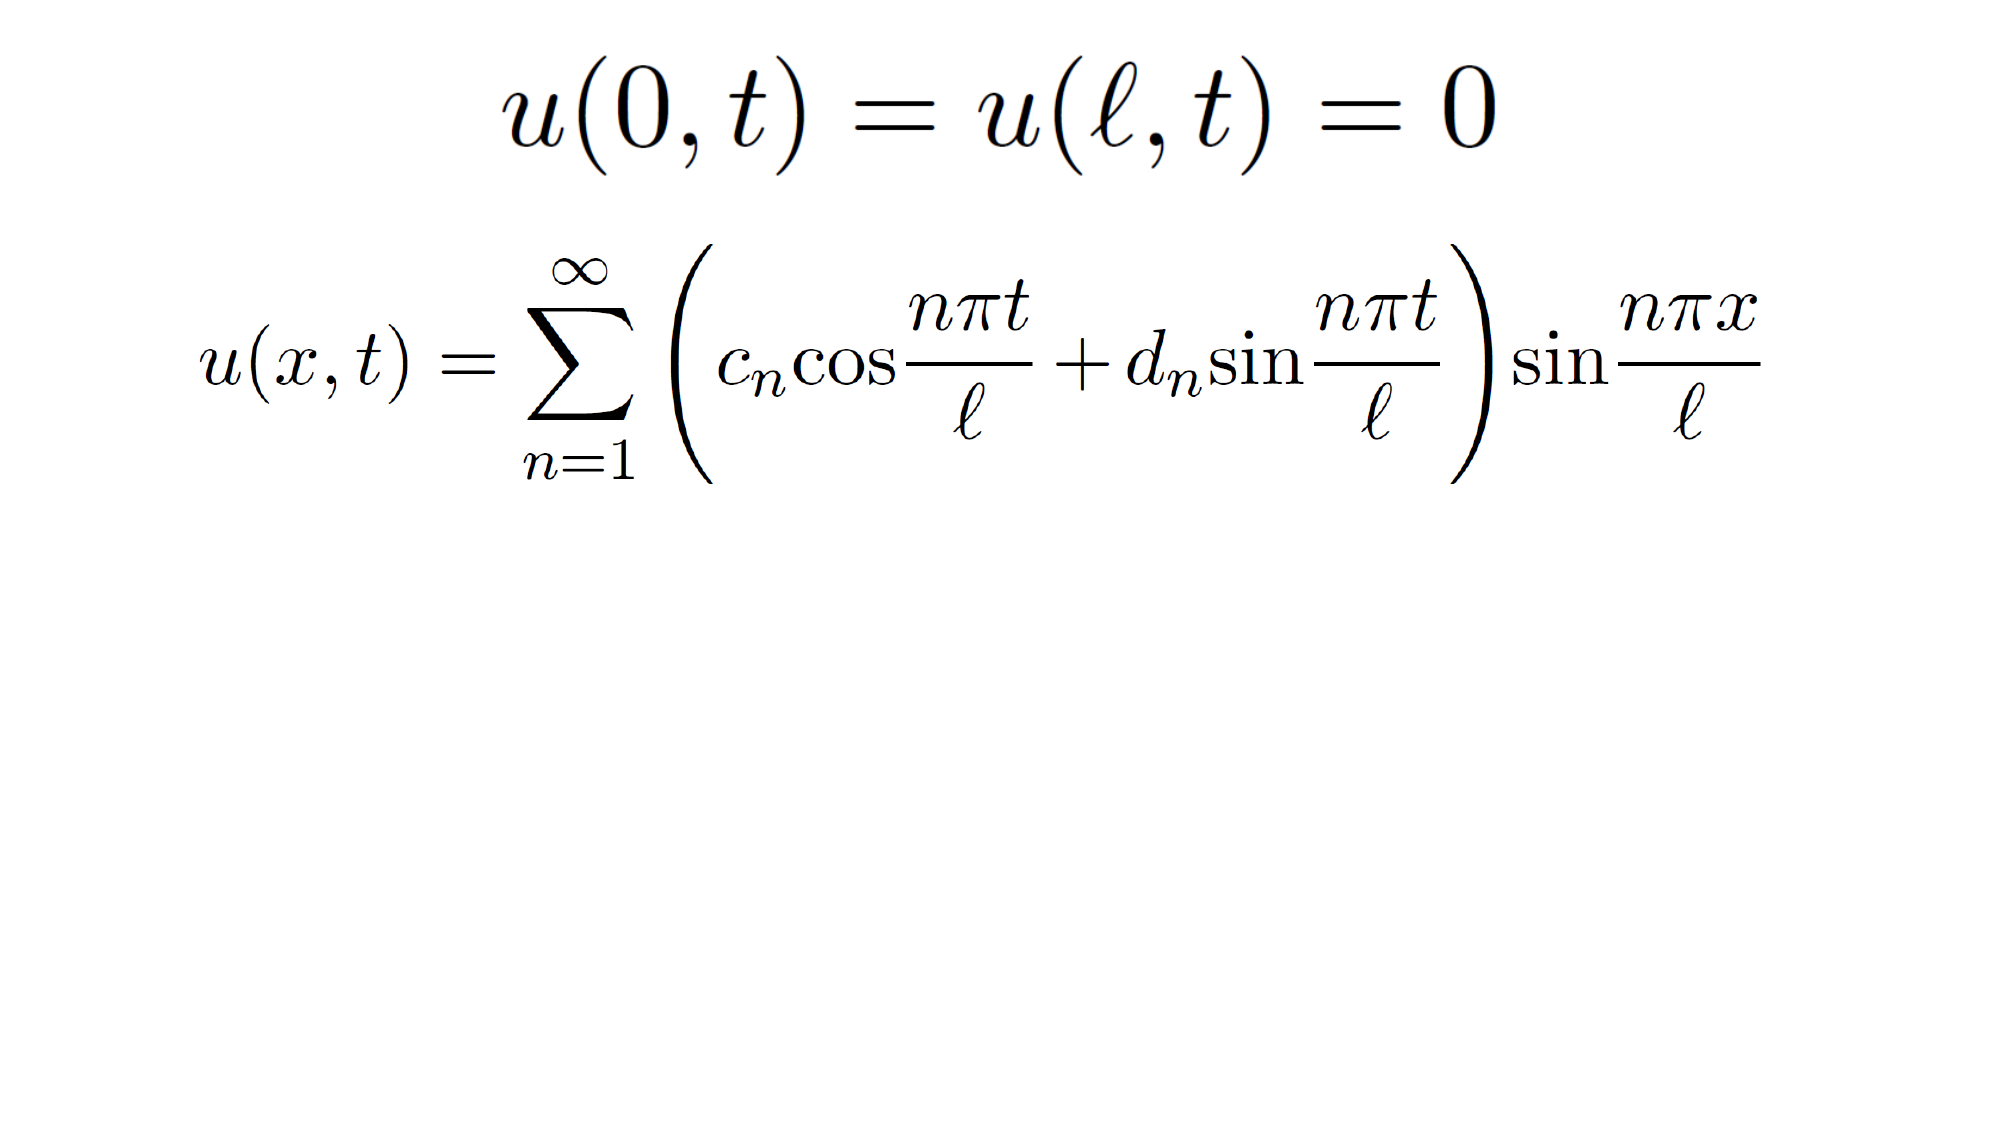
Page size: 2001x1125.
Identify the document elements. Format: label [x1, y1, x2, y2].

picture [197, 237, 1771, 492]
picture [499, 27, 1501, 201]
